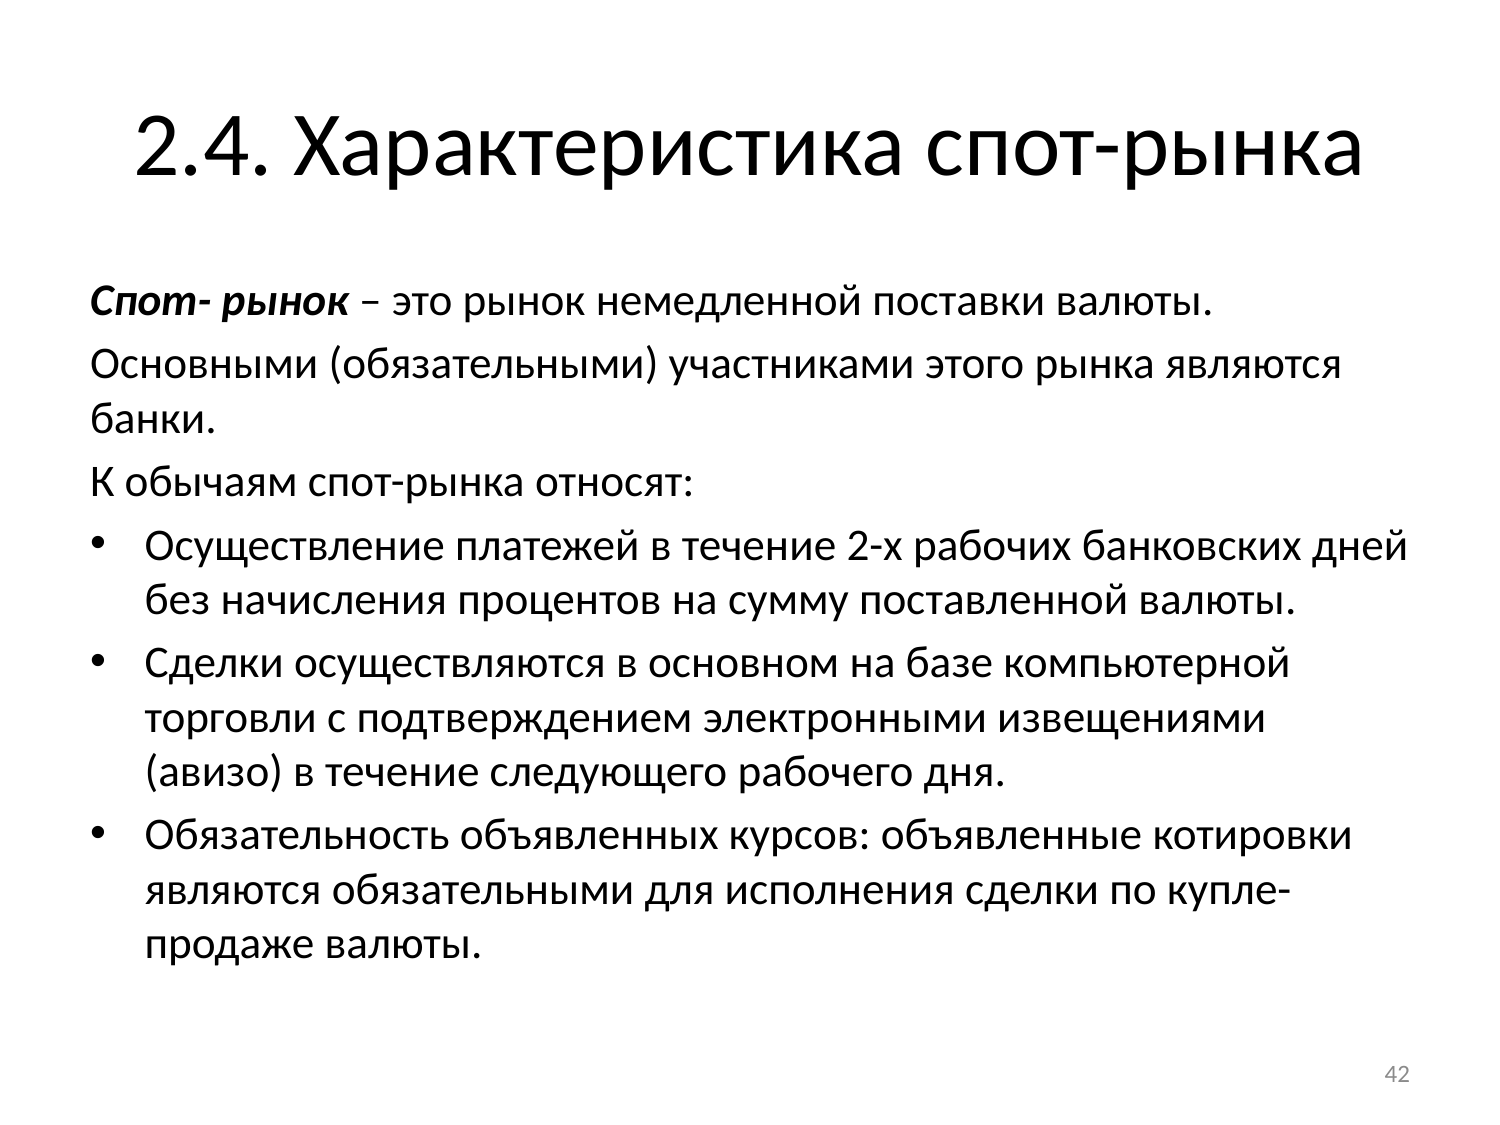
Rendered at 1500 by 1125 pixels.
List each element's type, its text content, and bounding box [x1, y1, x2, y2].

title 2.4. Характеристика спот-рынка [75, 45, 1425, 233]
list Спот- рынок – это рынок немедленной поставки валюты. Основными (обязательными) участниками этого рынка являются банки. К обычаям спот-рынка относят: Осуществление платежей в течение 2-х рабочих банковских дней без начисления процентов на сумму поставленной валюты. Сделки осуществляются в основном на базе компьютерной торговли с подтверждением электронными извещениями (авизо) в течение следующего рабочего дня. Обязательность объявленных курсов: объявленные котировки являются обязательными для исполнения сделки по купле-продаже валюты. [75, 262, 1425, 1005]
slide_number 42 [1074, 1042, 1425, 1103]
